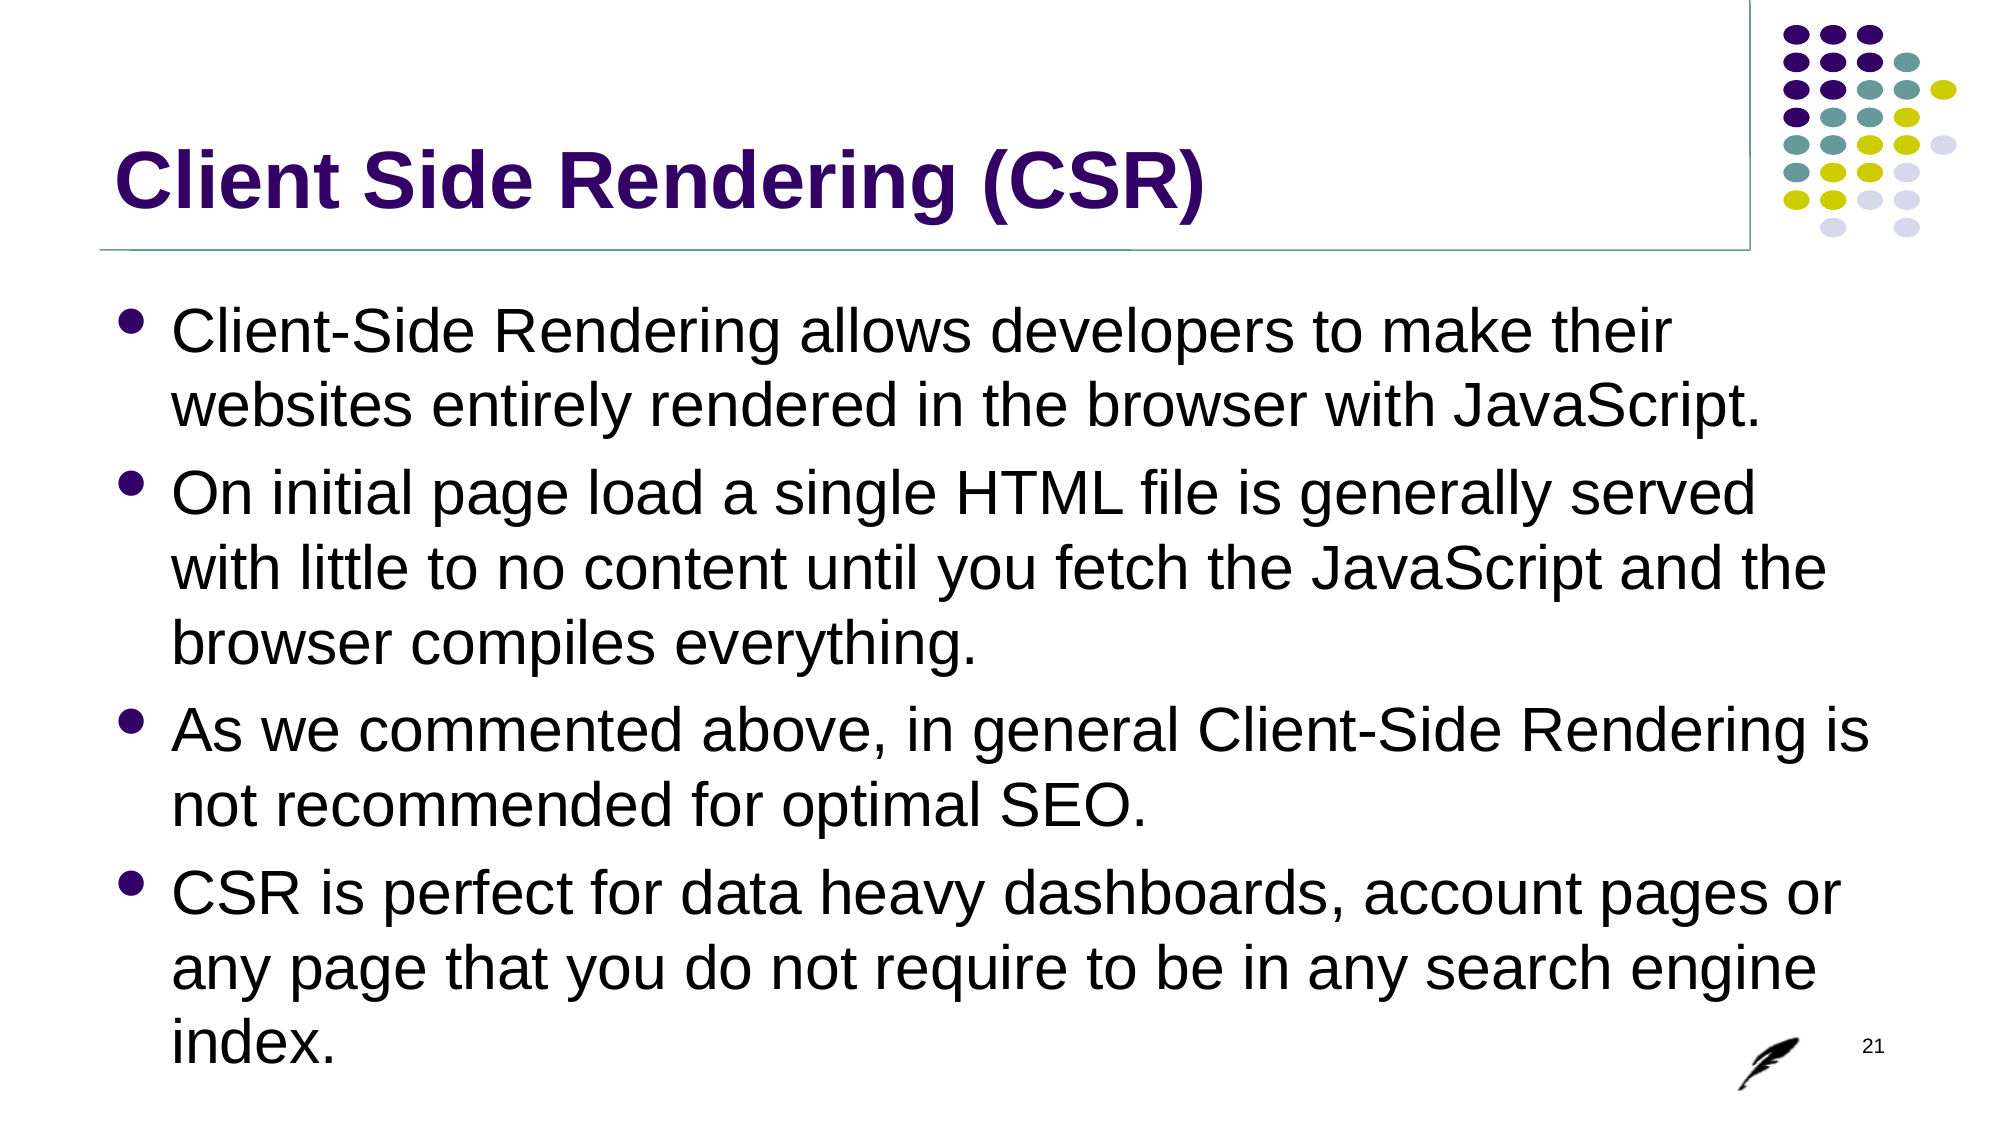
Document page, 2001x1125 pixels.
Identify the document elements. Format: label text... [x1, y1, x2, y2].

title Client Side Rendering (CSR) [99, 20, 1750, 233]
list Client-Side Rendering allows developers to make their websites entirely rendered in the browser with JavaScript. On initial page load a single HTML file is generally served with little to no content until you fetch the JavaScript and the browser compiles everything. As we commented above, in general Client-Side Rendering is not recommended for optimal SEO. CSR is perfect for data heavy dashboards, account pages or any page that you do not require to be in any search engine index. [99, 282, 1900, 1006]
slide_number 21 [1433, 1025, 1900, 1100]
